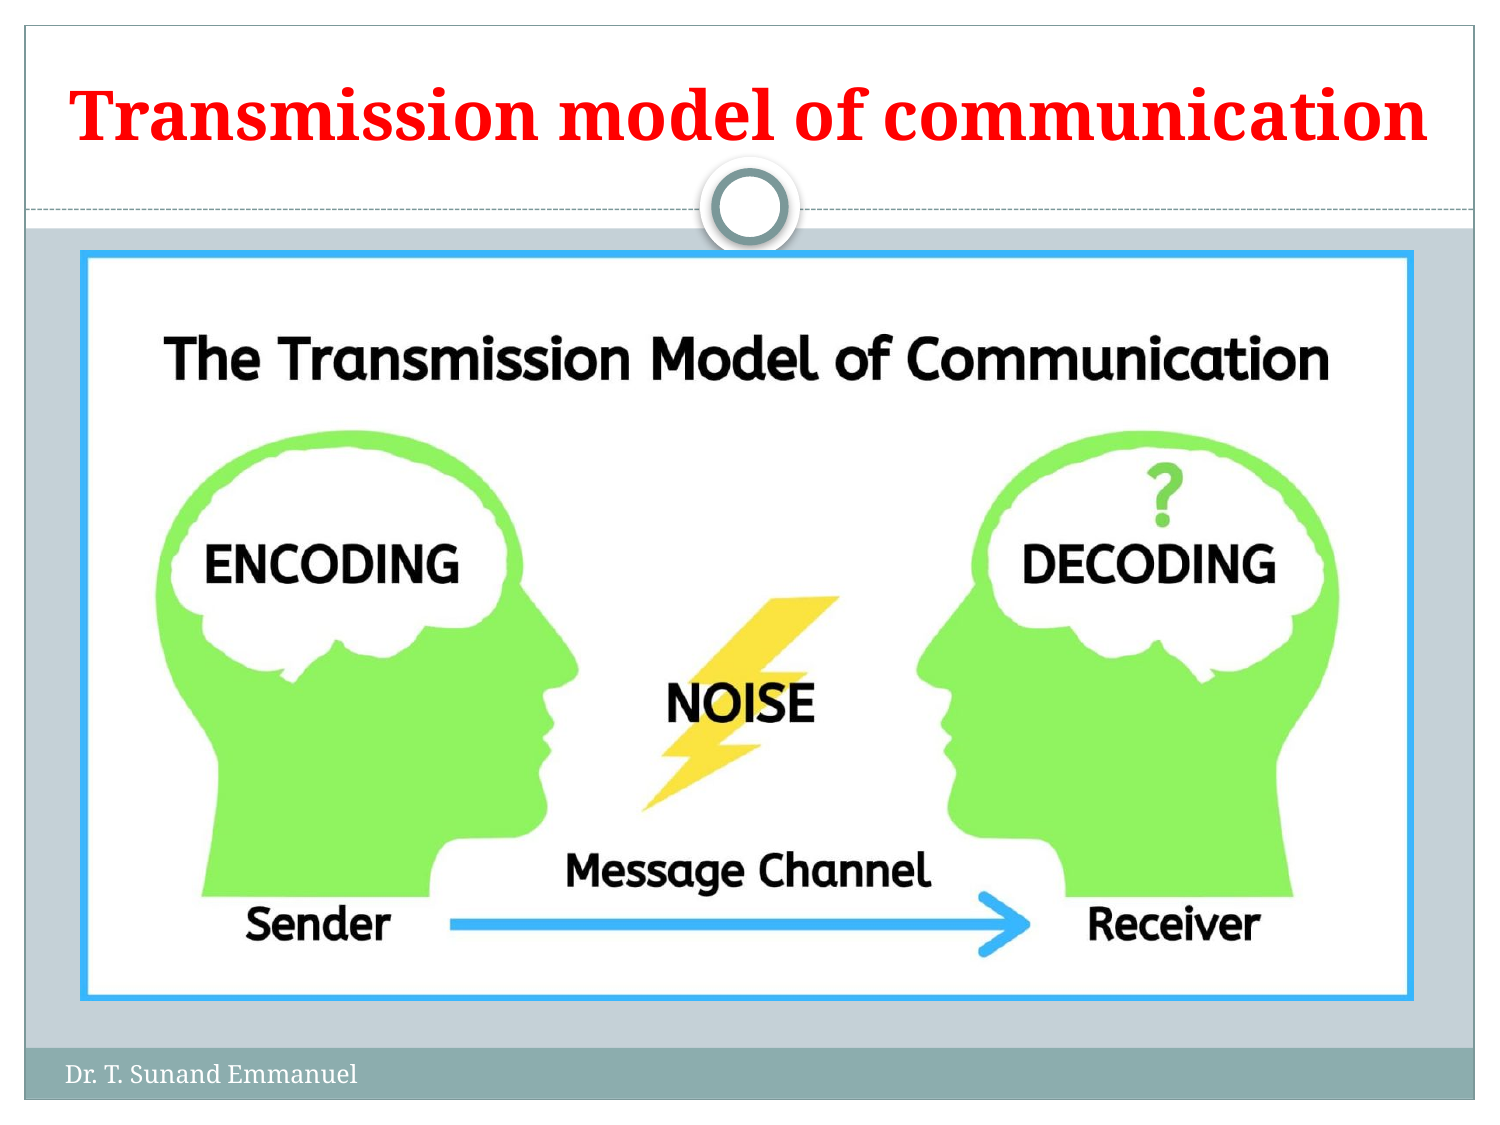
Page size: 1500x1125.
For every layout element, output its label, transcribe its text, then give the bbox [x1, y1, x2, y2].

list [79, 250, 1414, 1001]
footer Dr. T. Sunand Emmanuel [50, 1051, 638, 1112]
title Transmission model of communication [49, 37, 1450, 162]
